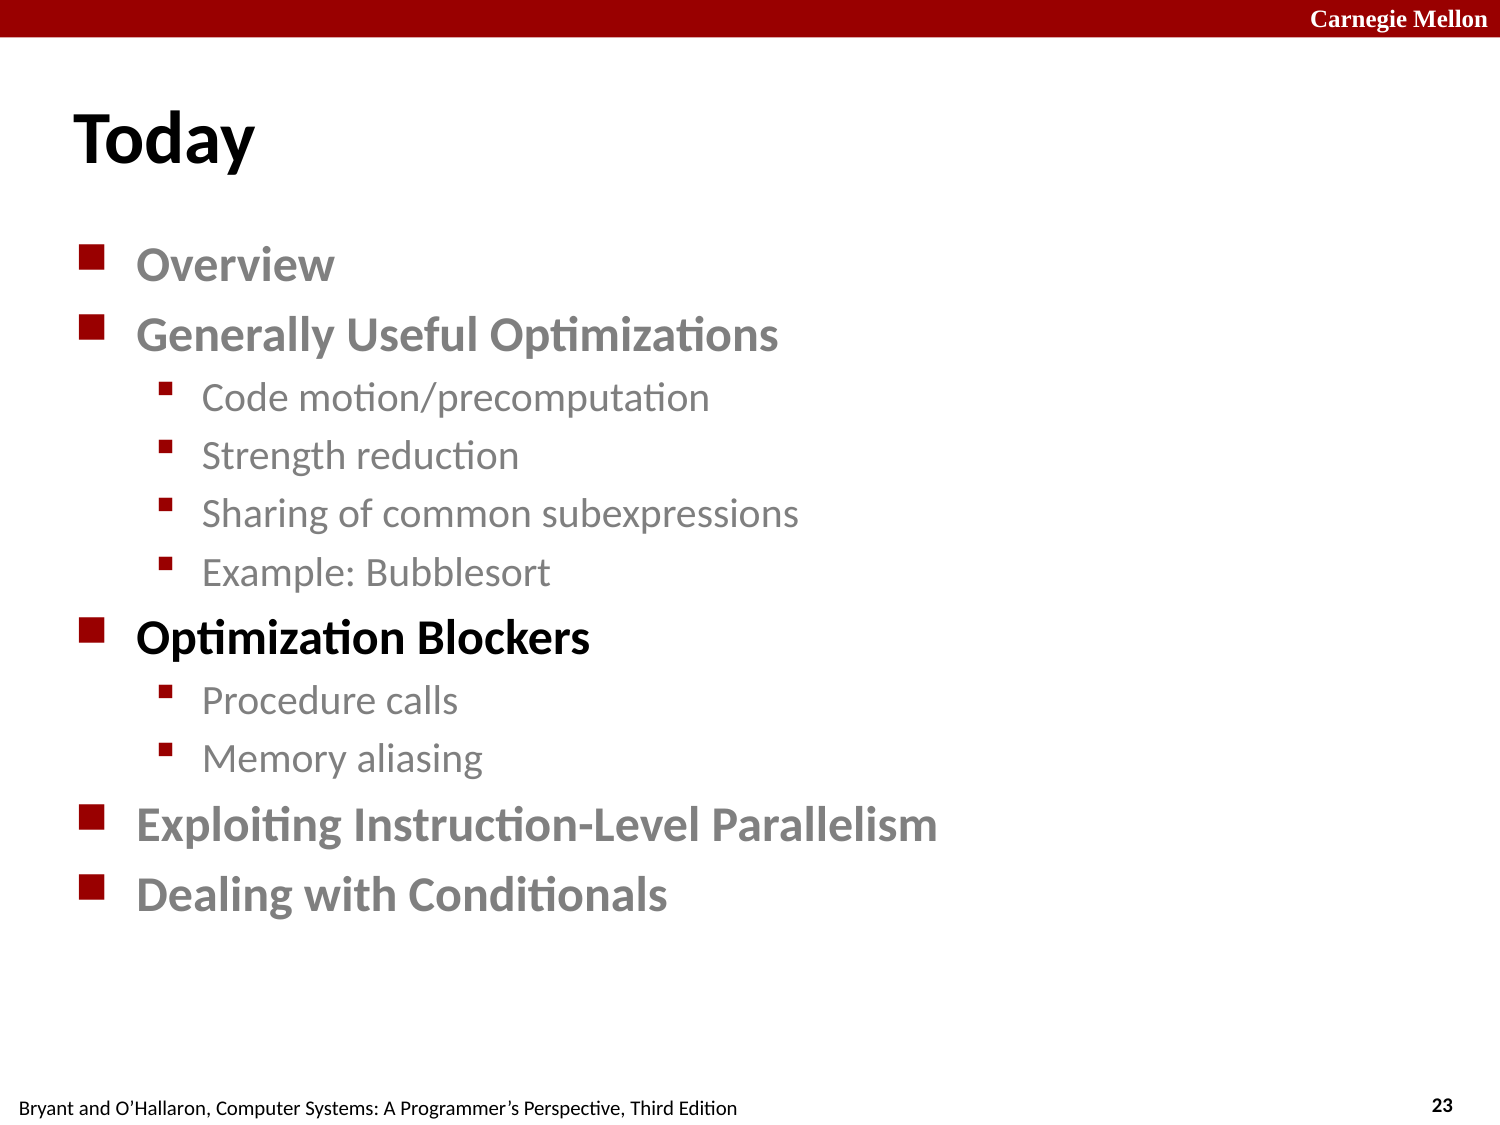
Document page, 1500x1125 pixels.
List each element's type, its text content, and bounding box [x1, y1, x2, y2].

list Overview Generally Useful Optimizations Code motion/precomputation Strength reduction Sharing of common subexpressions Example: Bubblesort Optimization Blockers Procedure calls Memory aliasing Exploiting Instruction-Level Parallelism Dealing with Conditionals [64, 223, 1361, 1040]
title Today [58, 71, 1305, 197]
